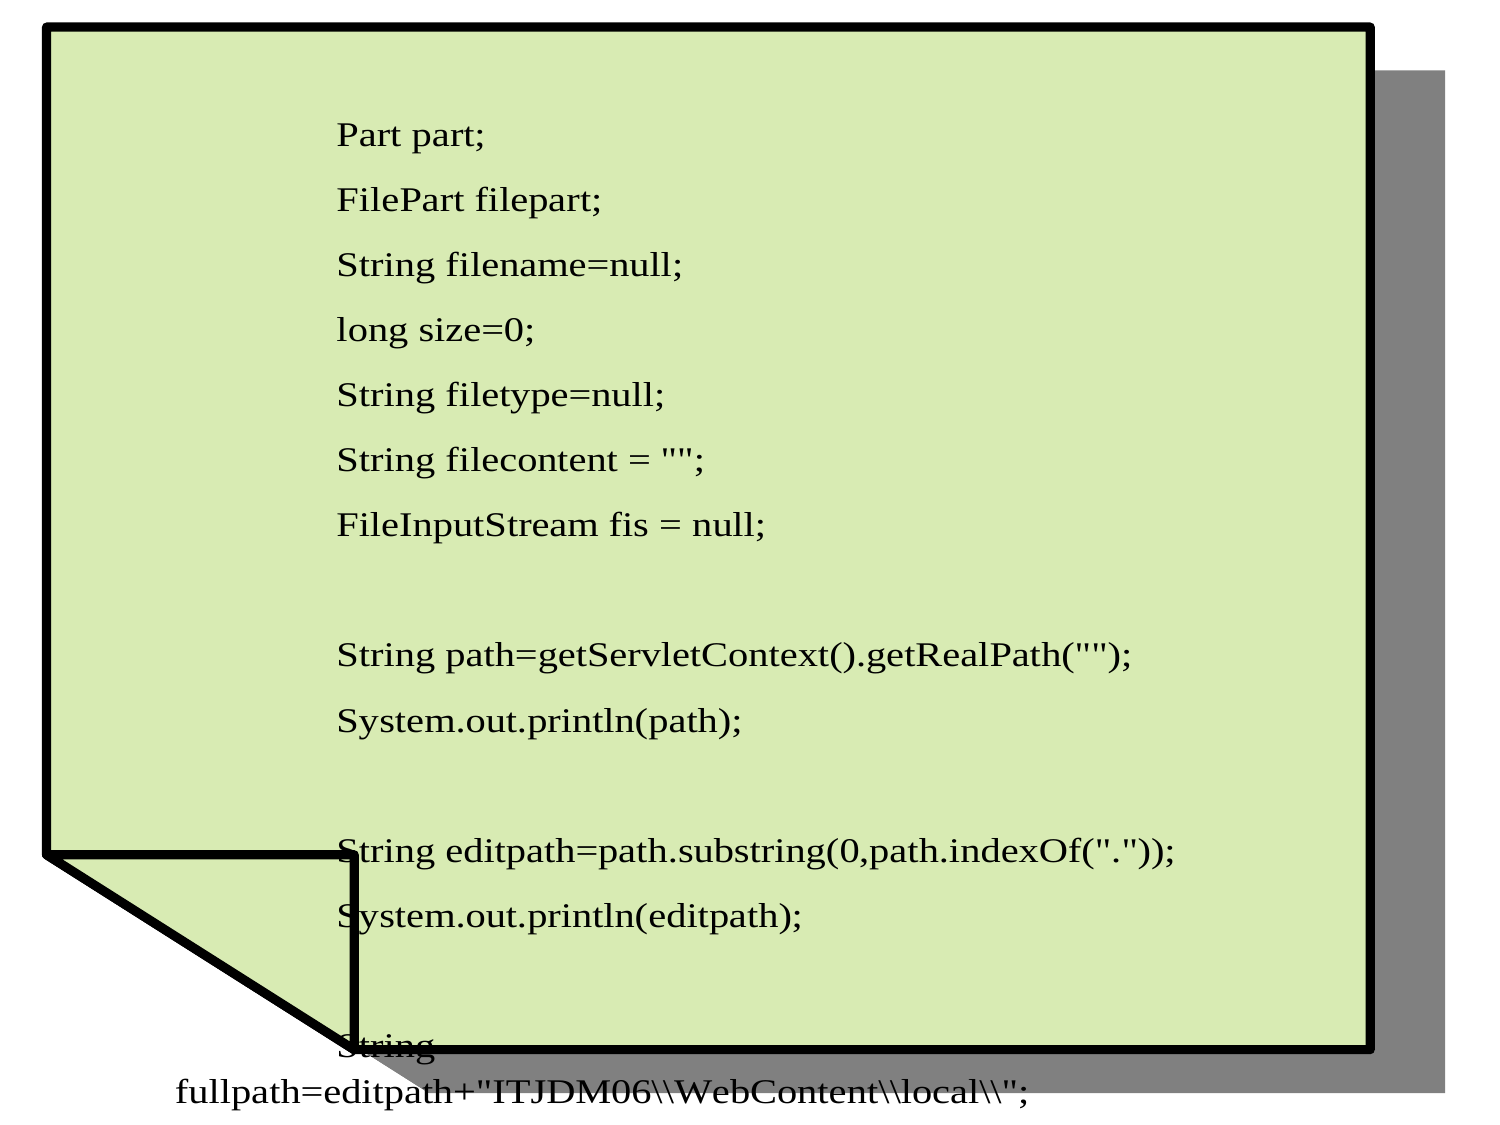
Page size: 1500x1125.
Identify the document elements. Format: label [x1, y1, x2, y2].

picture [174, 49, 1226, 1125]
